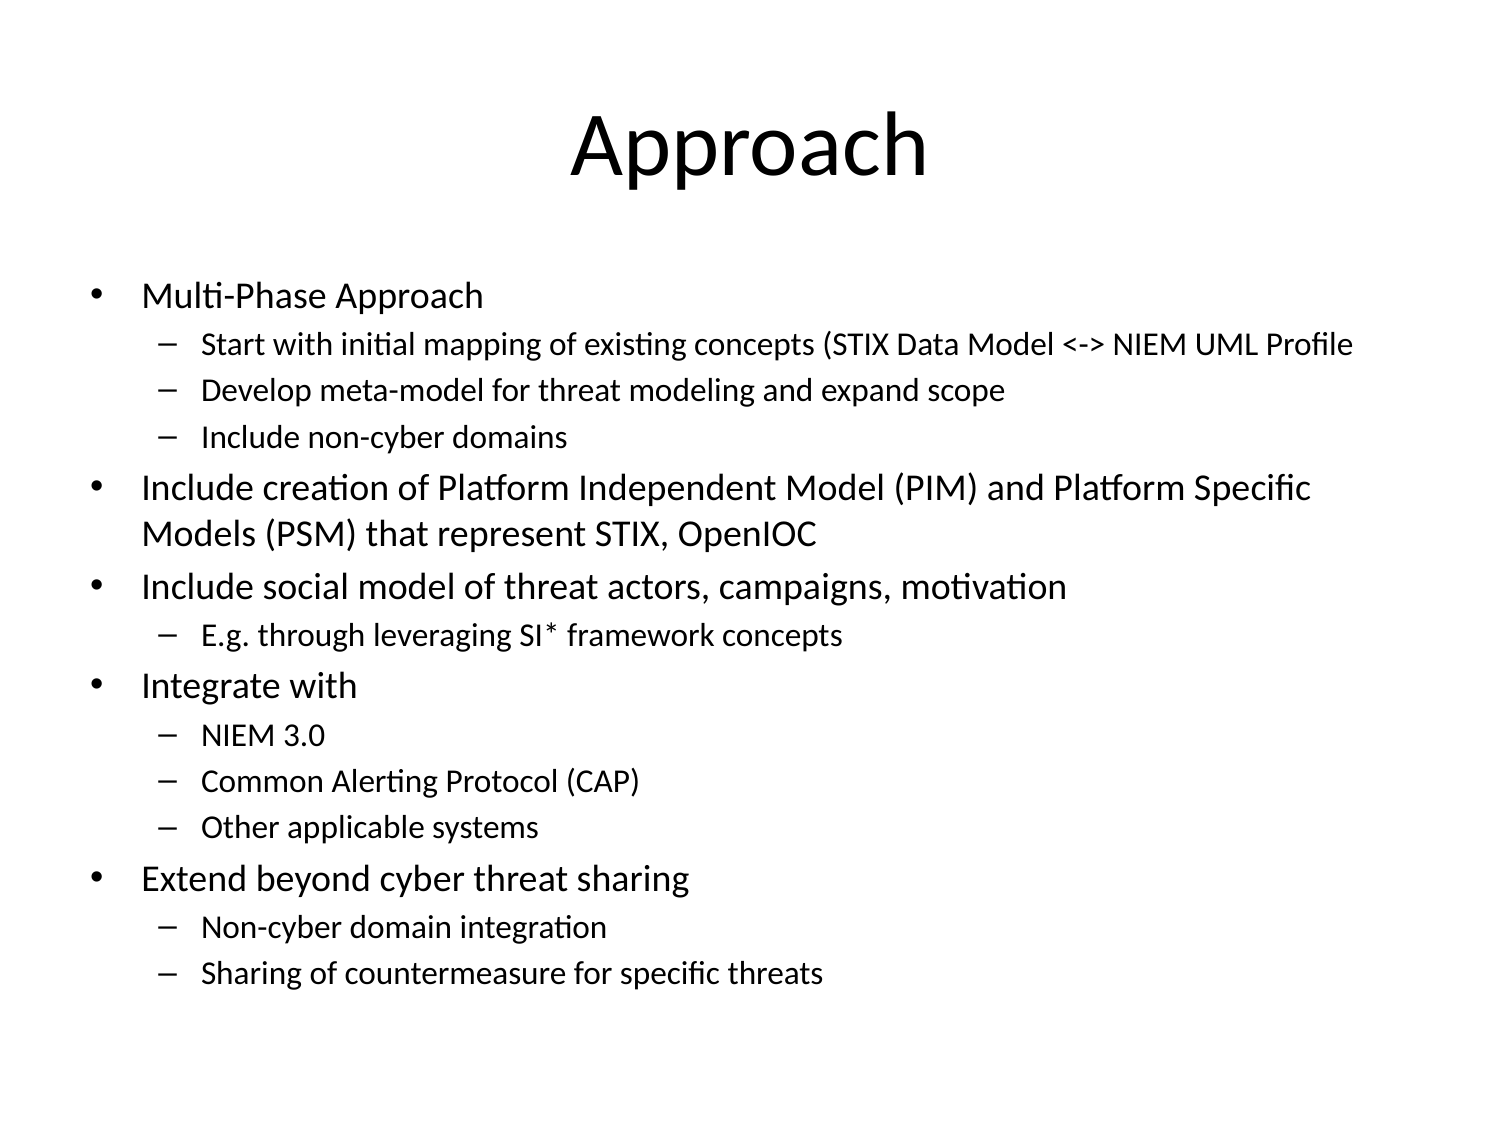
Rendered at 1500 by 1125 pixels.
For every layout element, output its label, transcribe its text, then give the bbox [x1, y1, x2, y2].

title Approach [75, 45, 1425, 233]
list Multi-Phase Approach Start with initial mapping of existing concepts (STIX Data Model <-> NIEM UML Profile Develop meta-model for threat modeling and expand scope Include non-cyber domains Include creation of Platform Independent Model (PIM) and Platform Specific Models (PSM) that represent STIX, OpenIOC Include social model of threat actors, campaigns, motivation E.g. through leveraging SI* framework concepts Integrate with NIEM 3.0 Common Alerting Protocol (CAP) Other applicable systems Extend beyond cyber threat sharing Non-cyber domain integration Sharing of countermeasure for specific threats [75, 262, 1425, 1005]
